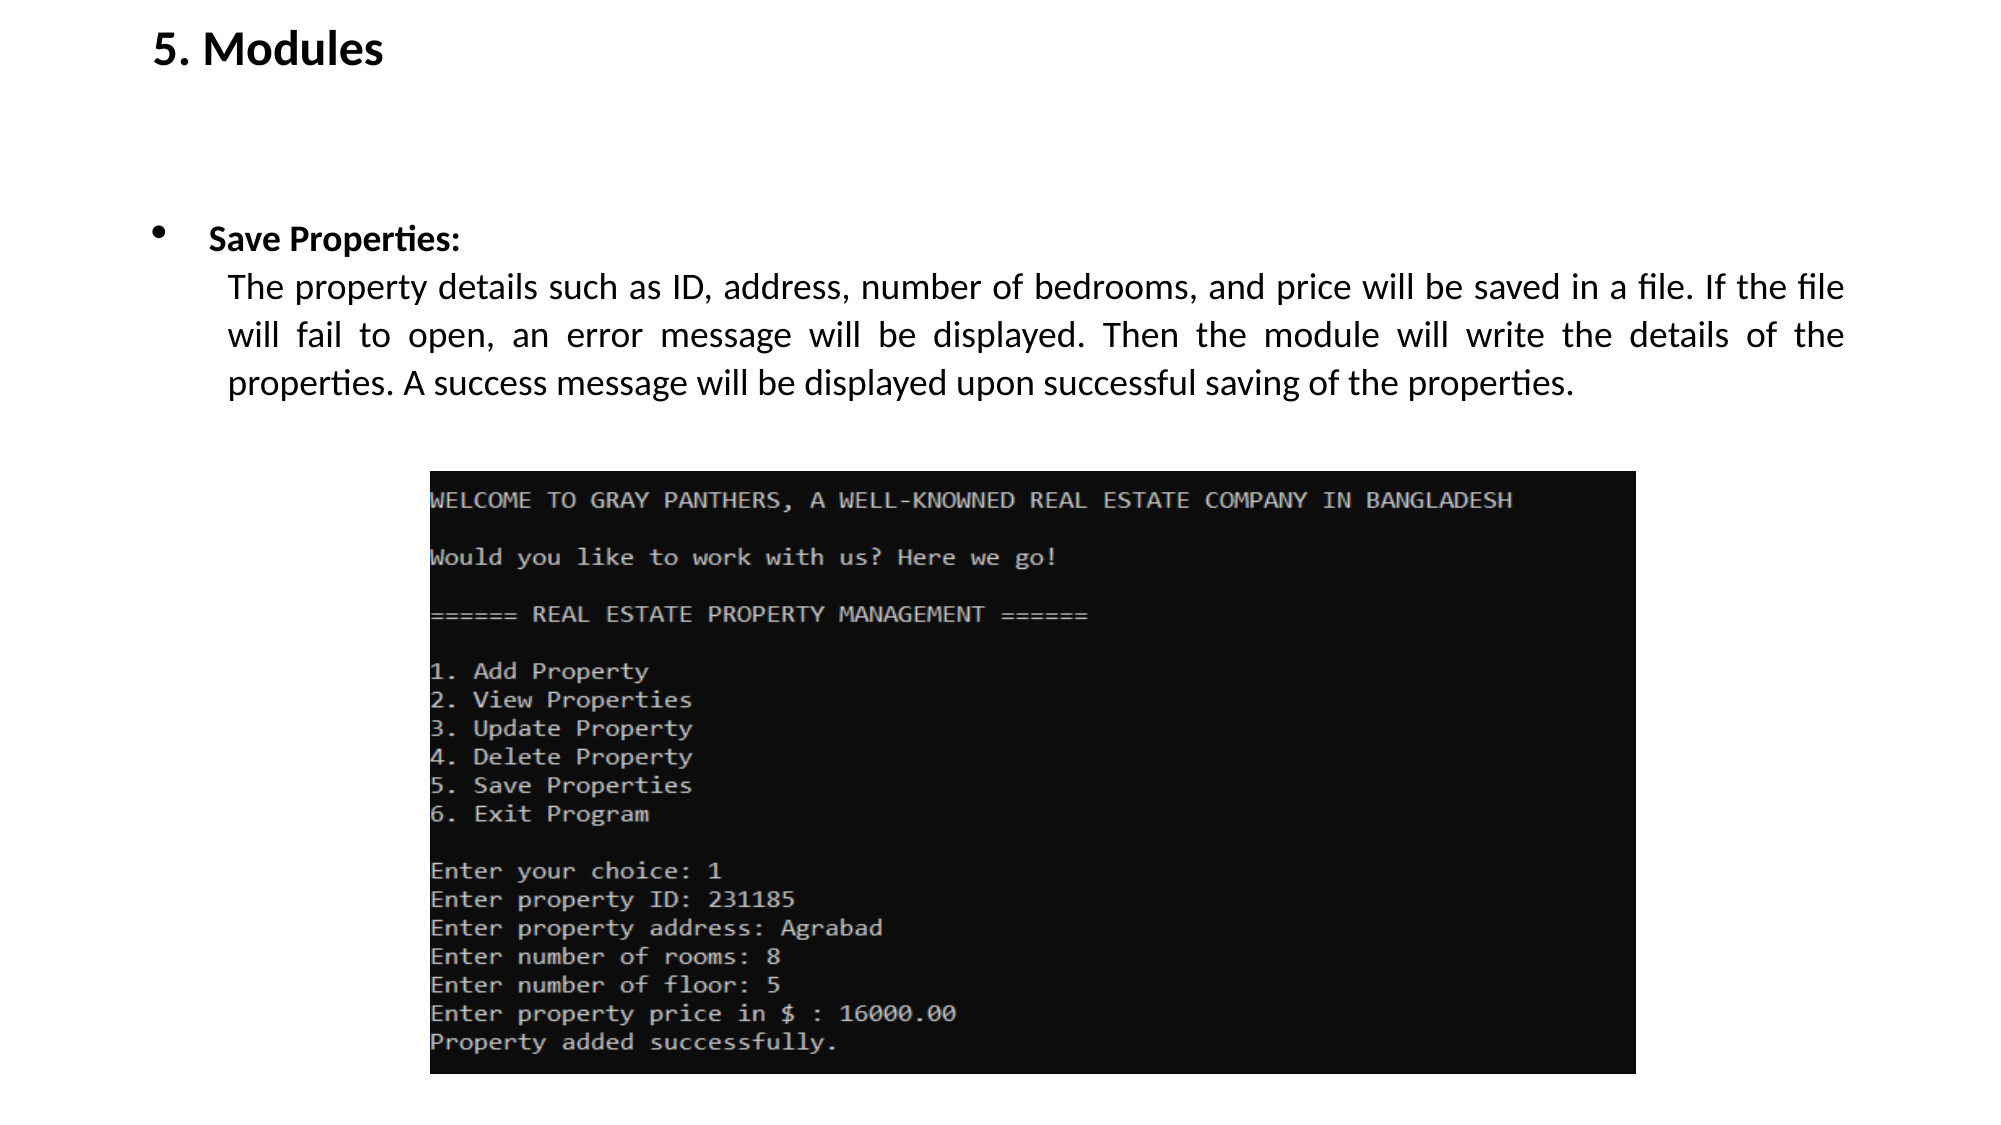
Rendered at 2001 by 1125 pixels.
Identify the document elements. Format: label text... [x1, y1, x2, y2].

list Save Properties: The property details such as ID, address, number of bedrooms, and price will be saved in a file. If the file will fail to open, an error message will be displayed. Then the module will write the details of the properties. A success message will be displayed upon successful saving of the properties. [137, 194, 1863, 411]
title 5. Modules [137, 0, 1863, 194]
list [430, 471, 1636, 1074]
